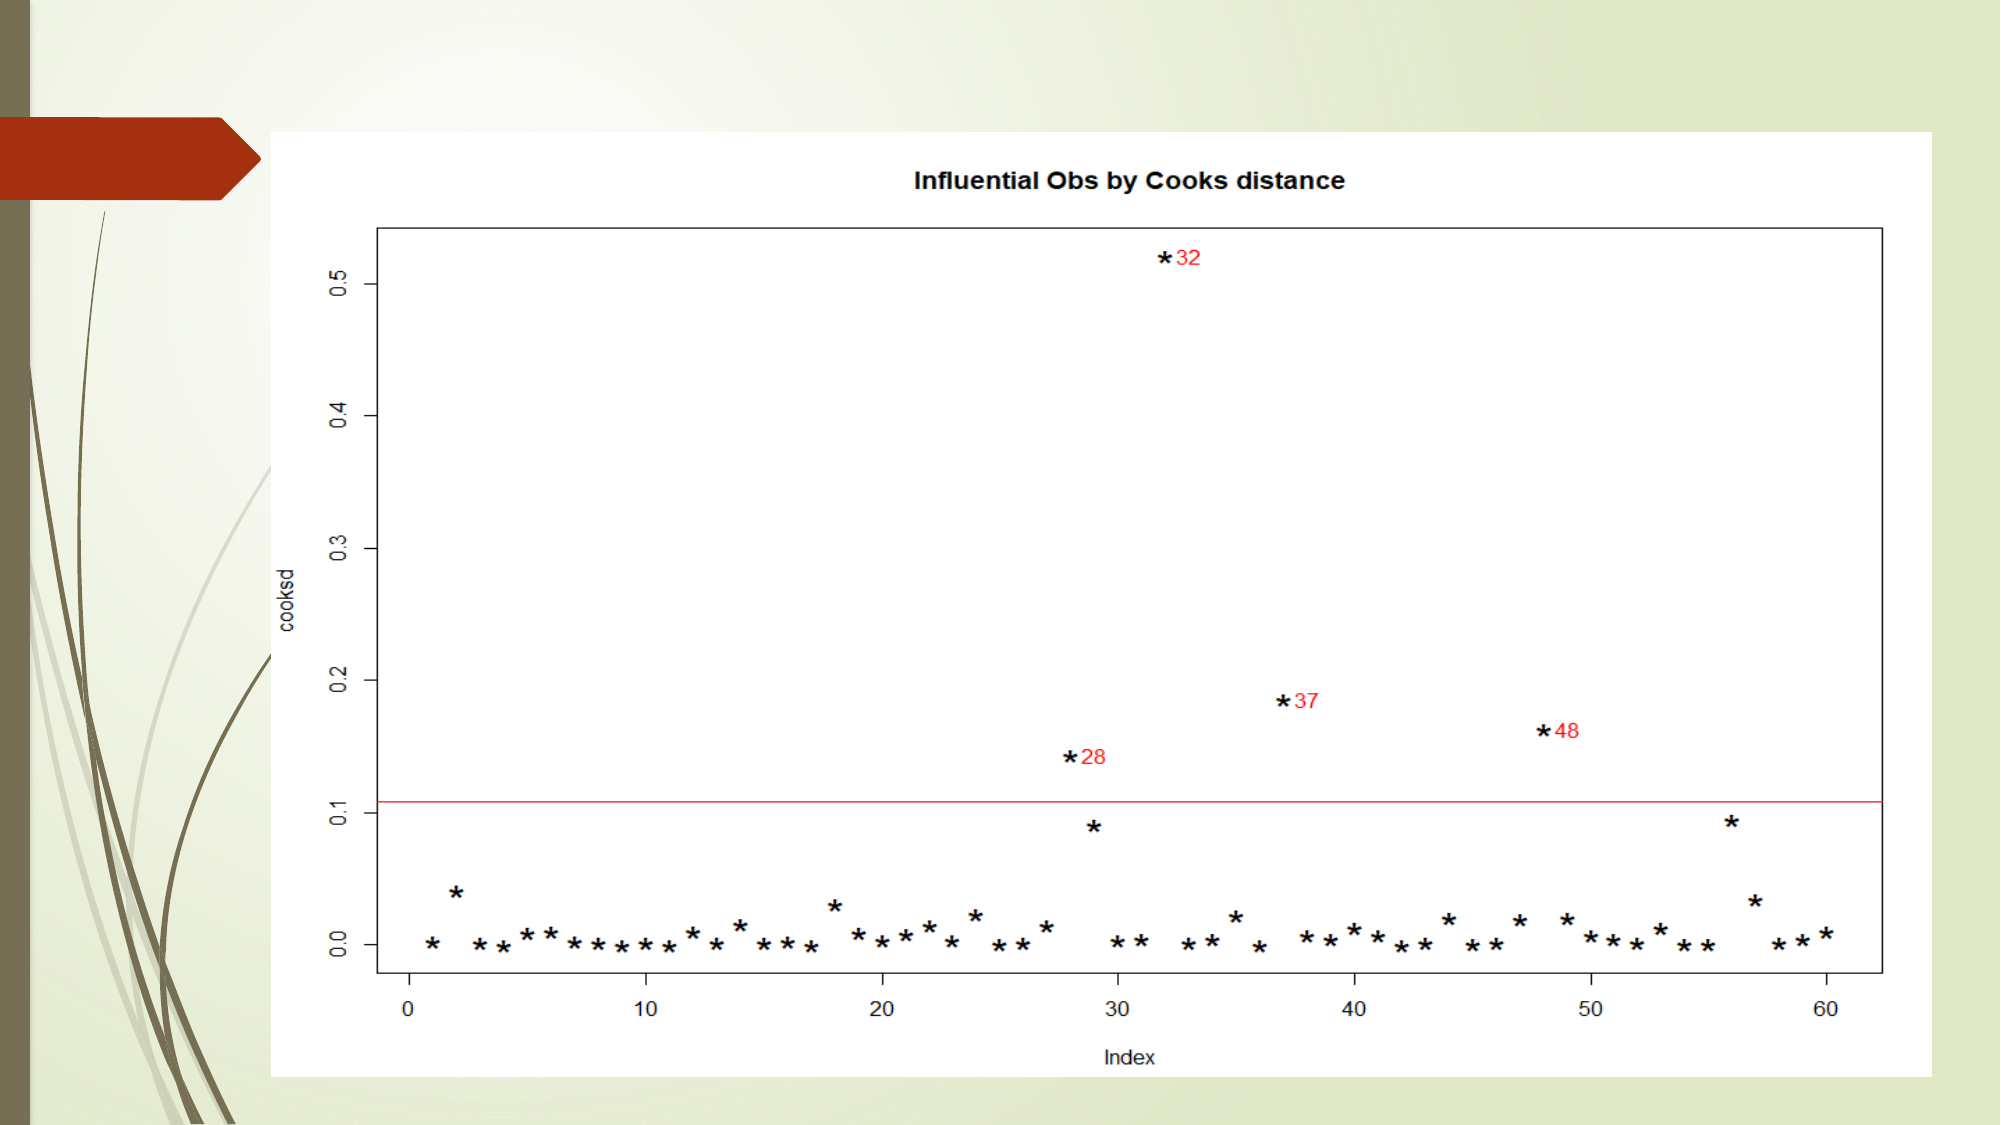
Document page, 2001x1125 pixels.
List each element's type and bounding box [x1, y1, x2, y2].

picture [271, 132, 1932, 1077]
